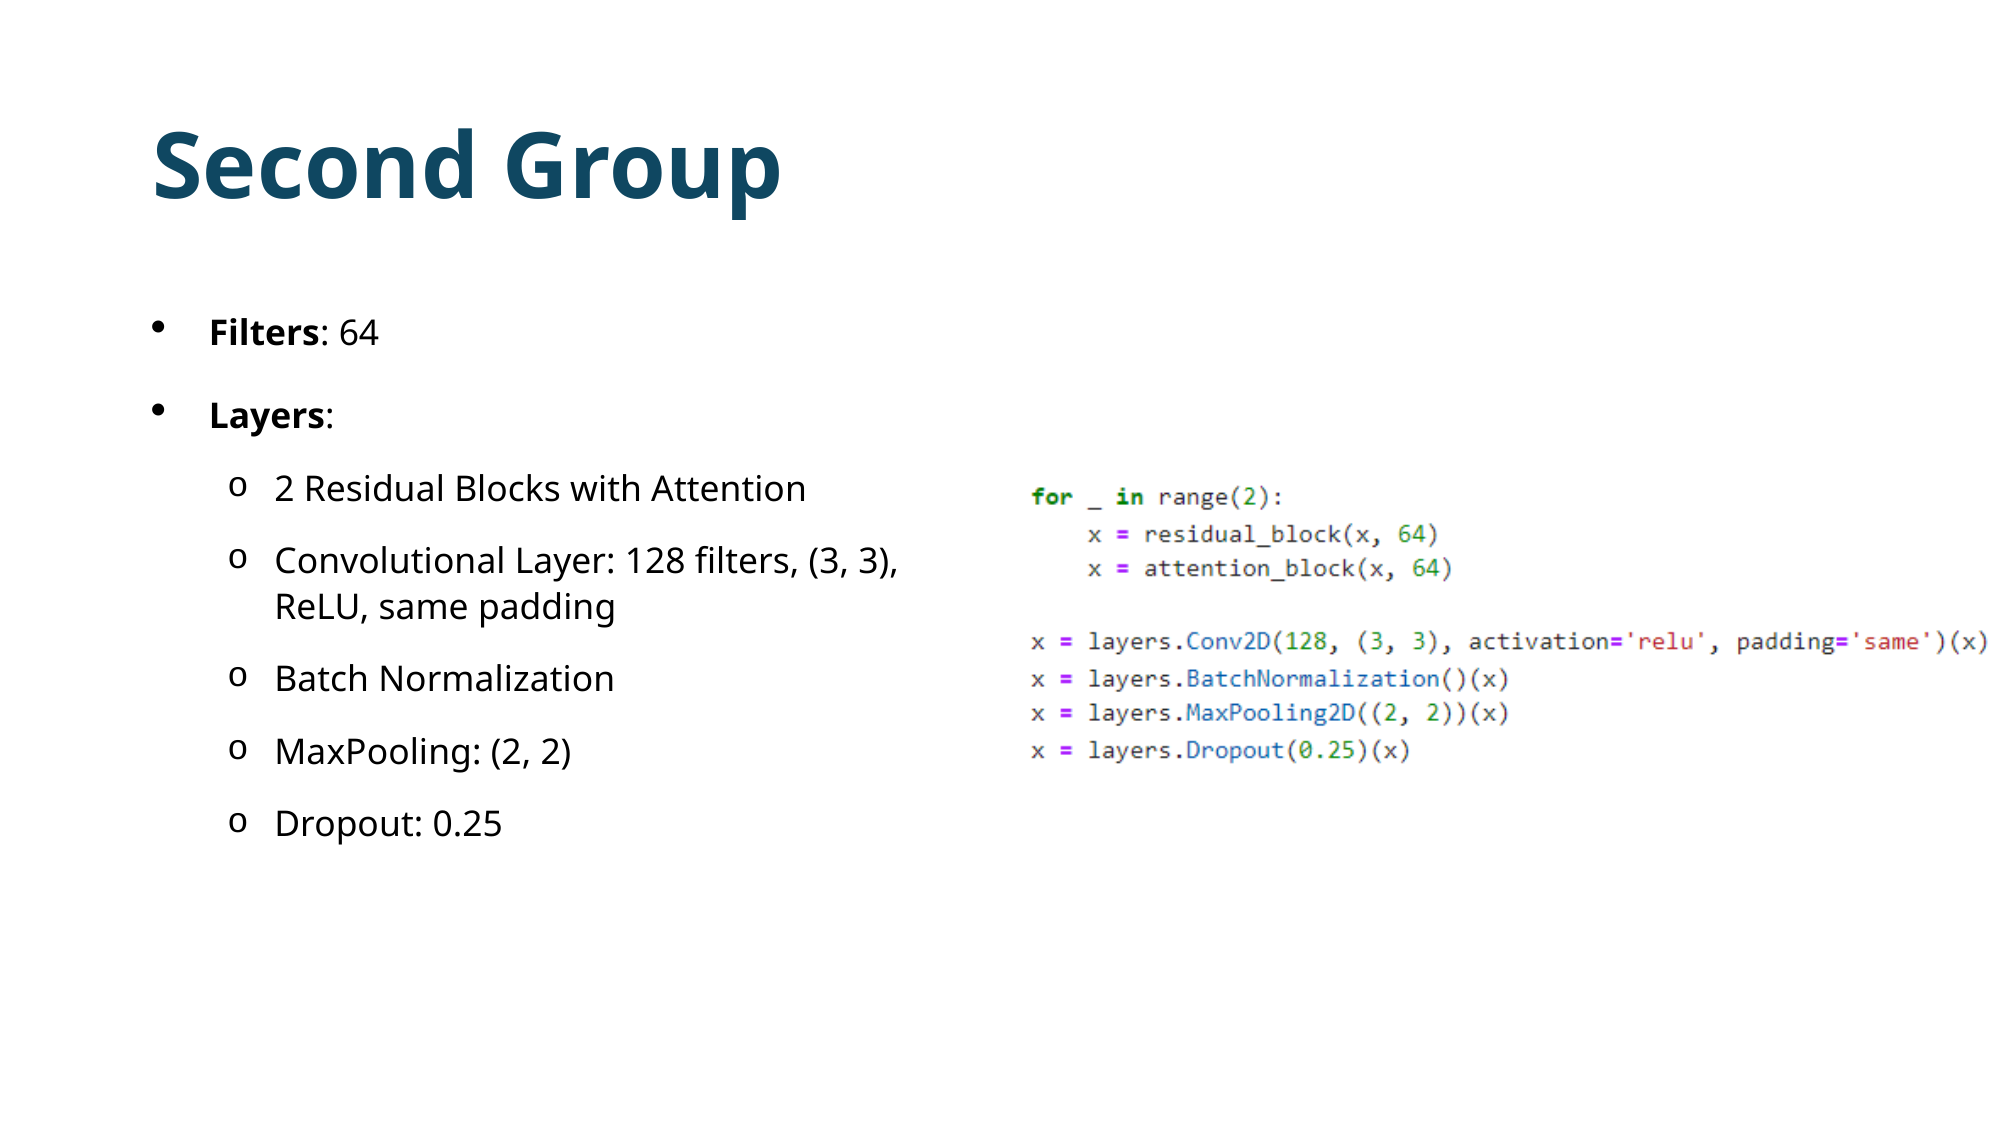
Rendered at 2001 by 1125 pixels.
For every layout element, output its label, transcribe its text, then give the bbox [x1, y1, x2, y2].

title Second Group [137, 59, 1863, 278]
list Filters: 64 Layers: 2 Residual Blocks with Attention Convolutional Layer: 128 filters, (3, 3), ReLU, same padding Batch Normalization MaxPooling: (2, 2) Dropout: 0.25 [137, 299, 988, 1014]
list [1012, 442, 2000, 806]
